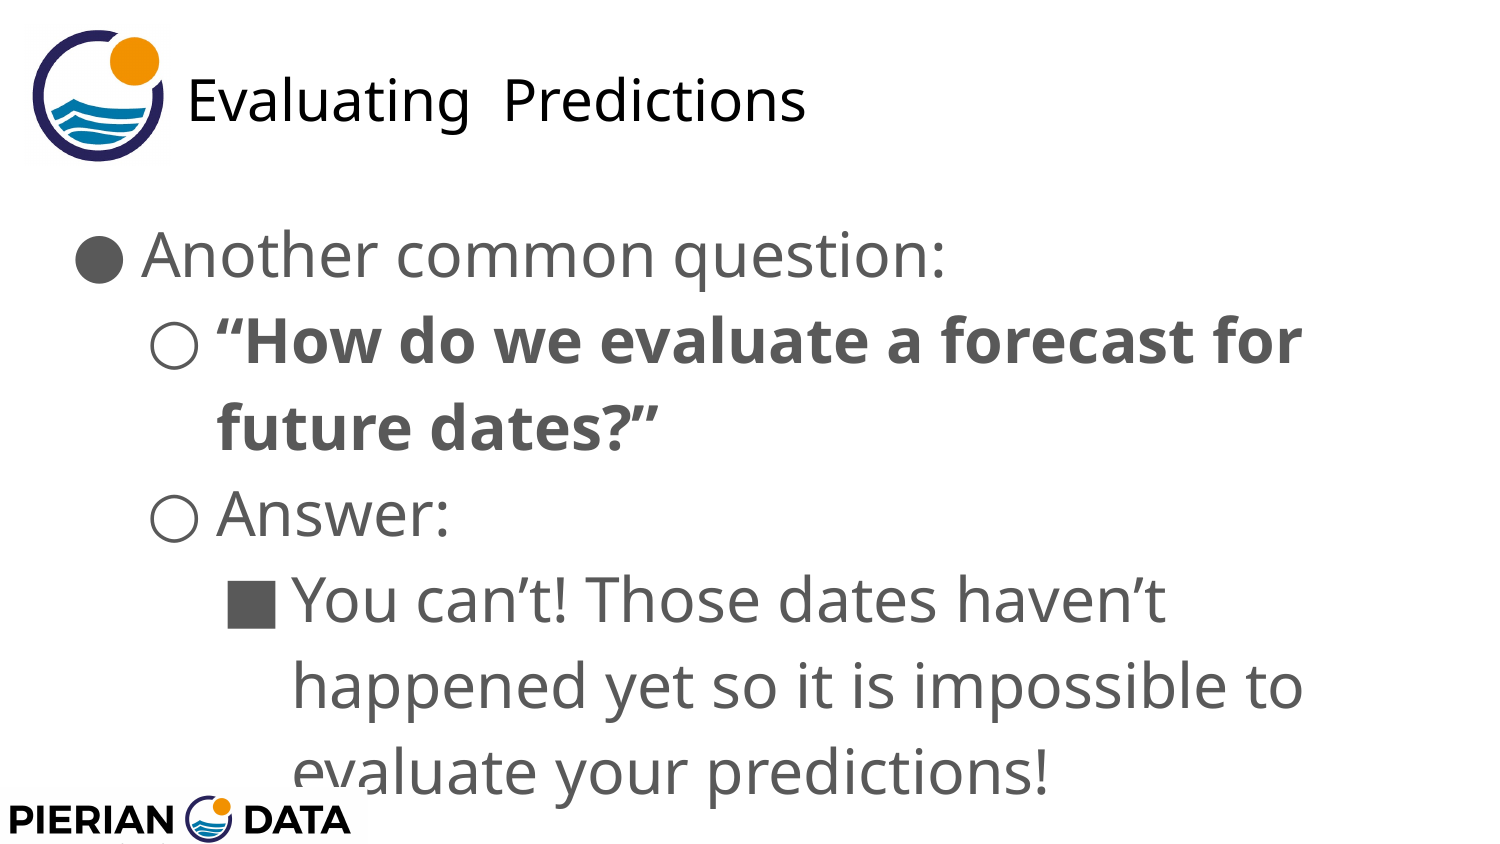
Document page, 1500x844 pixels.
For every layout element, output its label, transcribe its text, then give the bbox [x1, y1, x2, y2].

picture [0, 787, 368, 844]
title Evaluating Predictions [176, 48, 1449, 143]
picture [24, 24, 172, 167]
list Another common question: “How do we evaluate a forecast for future dates?” Answer: You can’t! Those dates haven’t happened yet so it is impossible to evaluate your predictions! [51, 189, 1494, 750]
